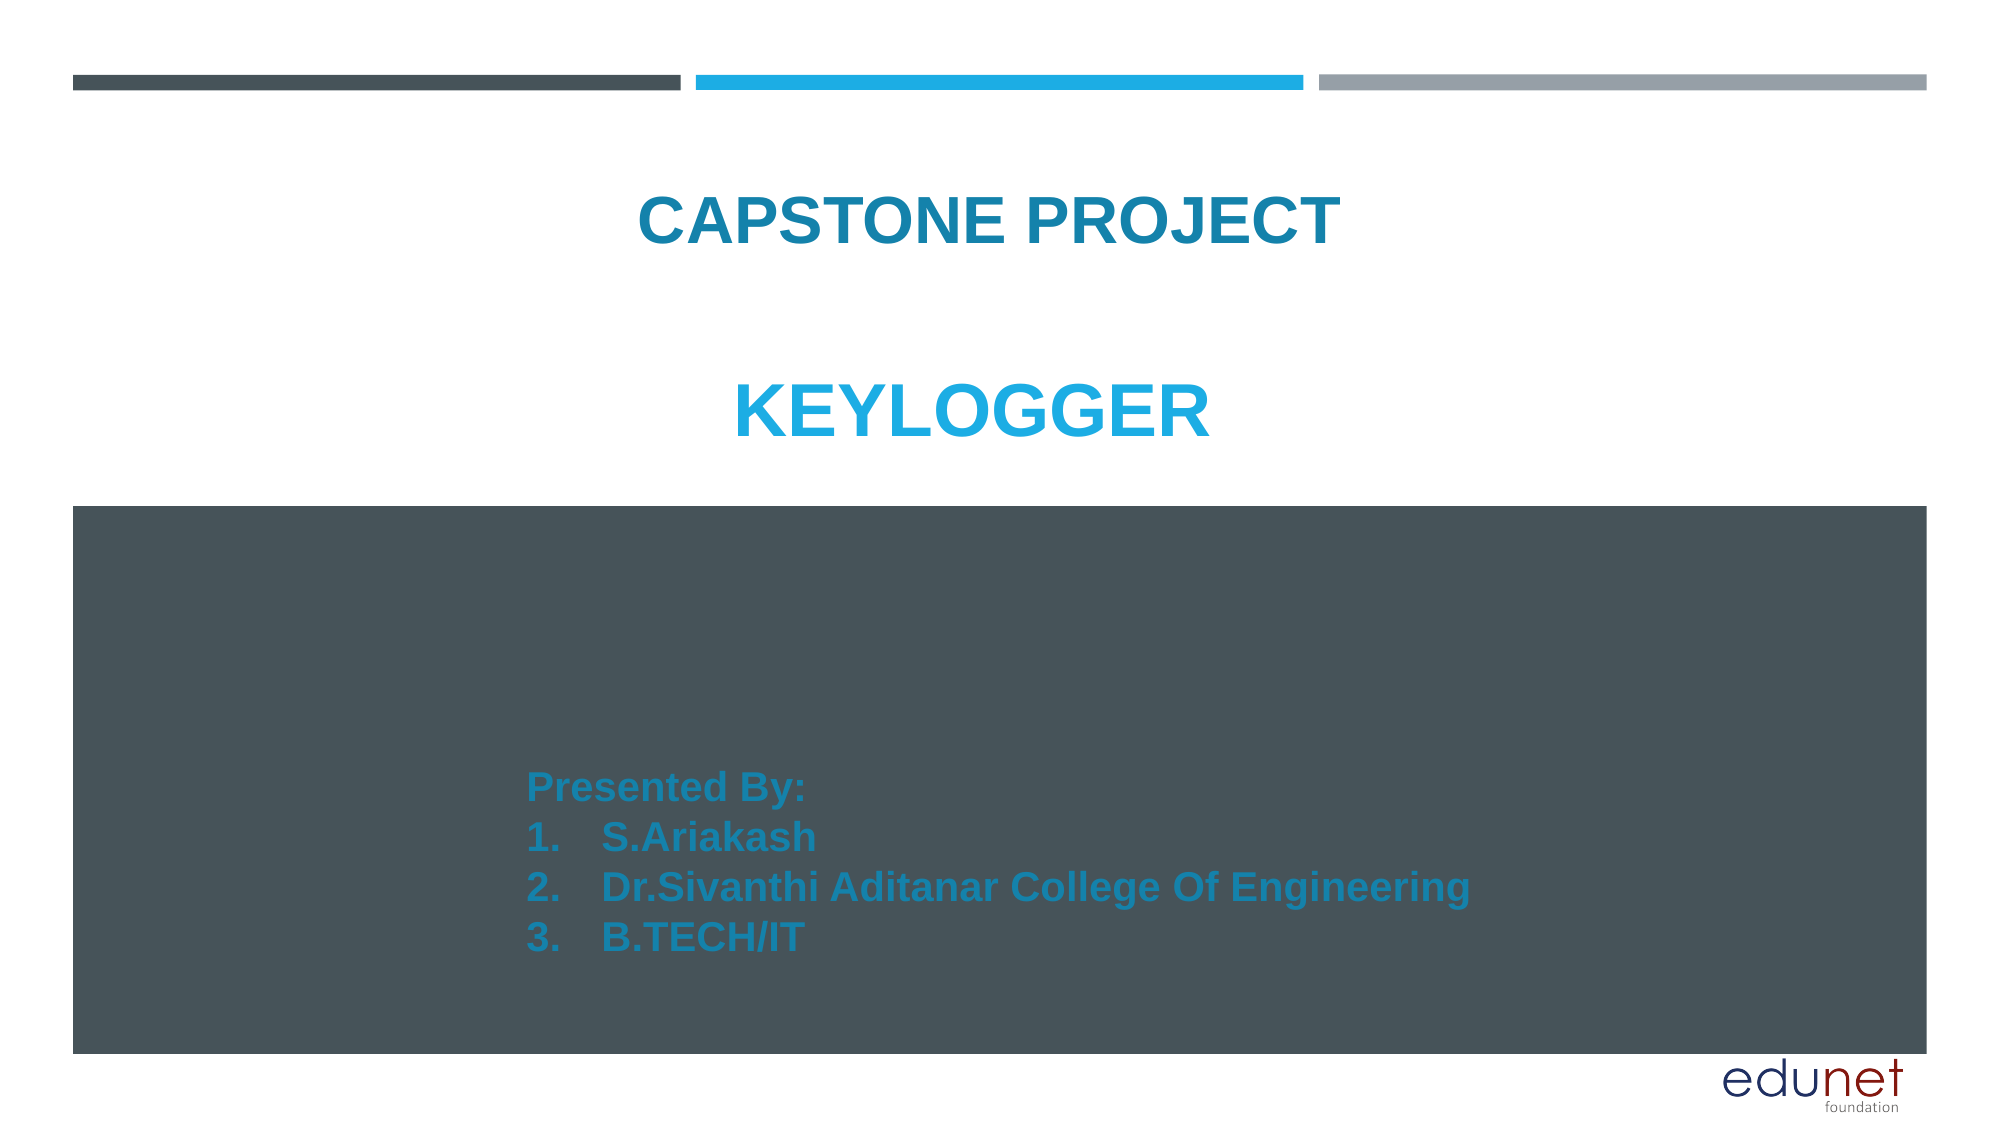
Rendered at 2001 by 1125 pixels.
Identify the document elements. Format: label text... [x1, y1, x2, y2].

text_box CAPSTONE PROJECT [0, 169, 2000, 265]
text_box Presented By: S.Ariakash Dr.Sivanthi Aditanar College Of Engineering B.TECH/IT [511, 752, 1821, 968]
title KEYLOGGER [222, 298, 1723, 460]
picture [1719, 1056, 1905, 1116]
